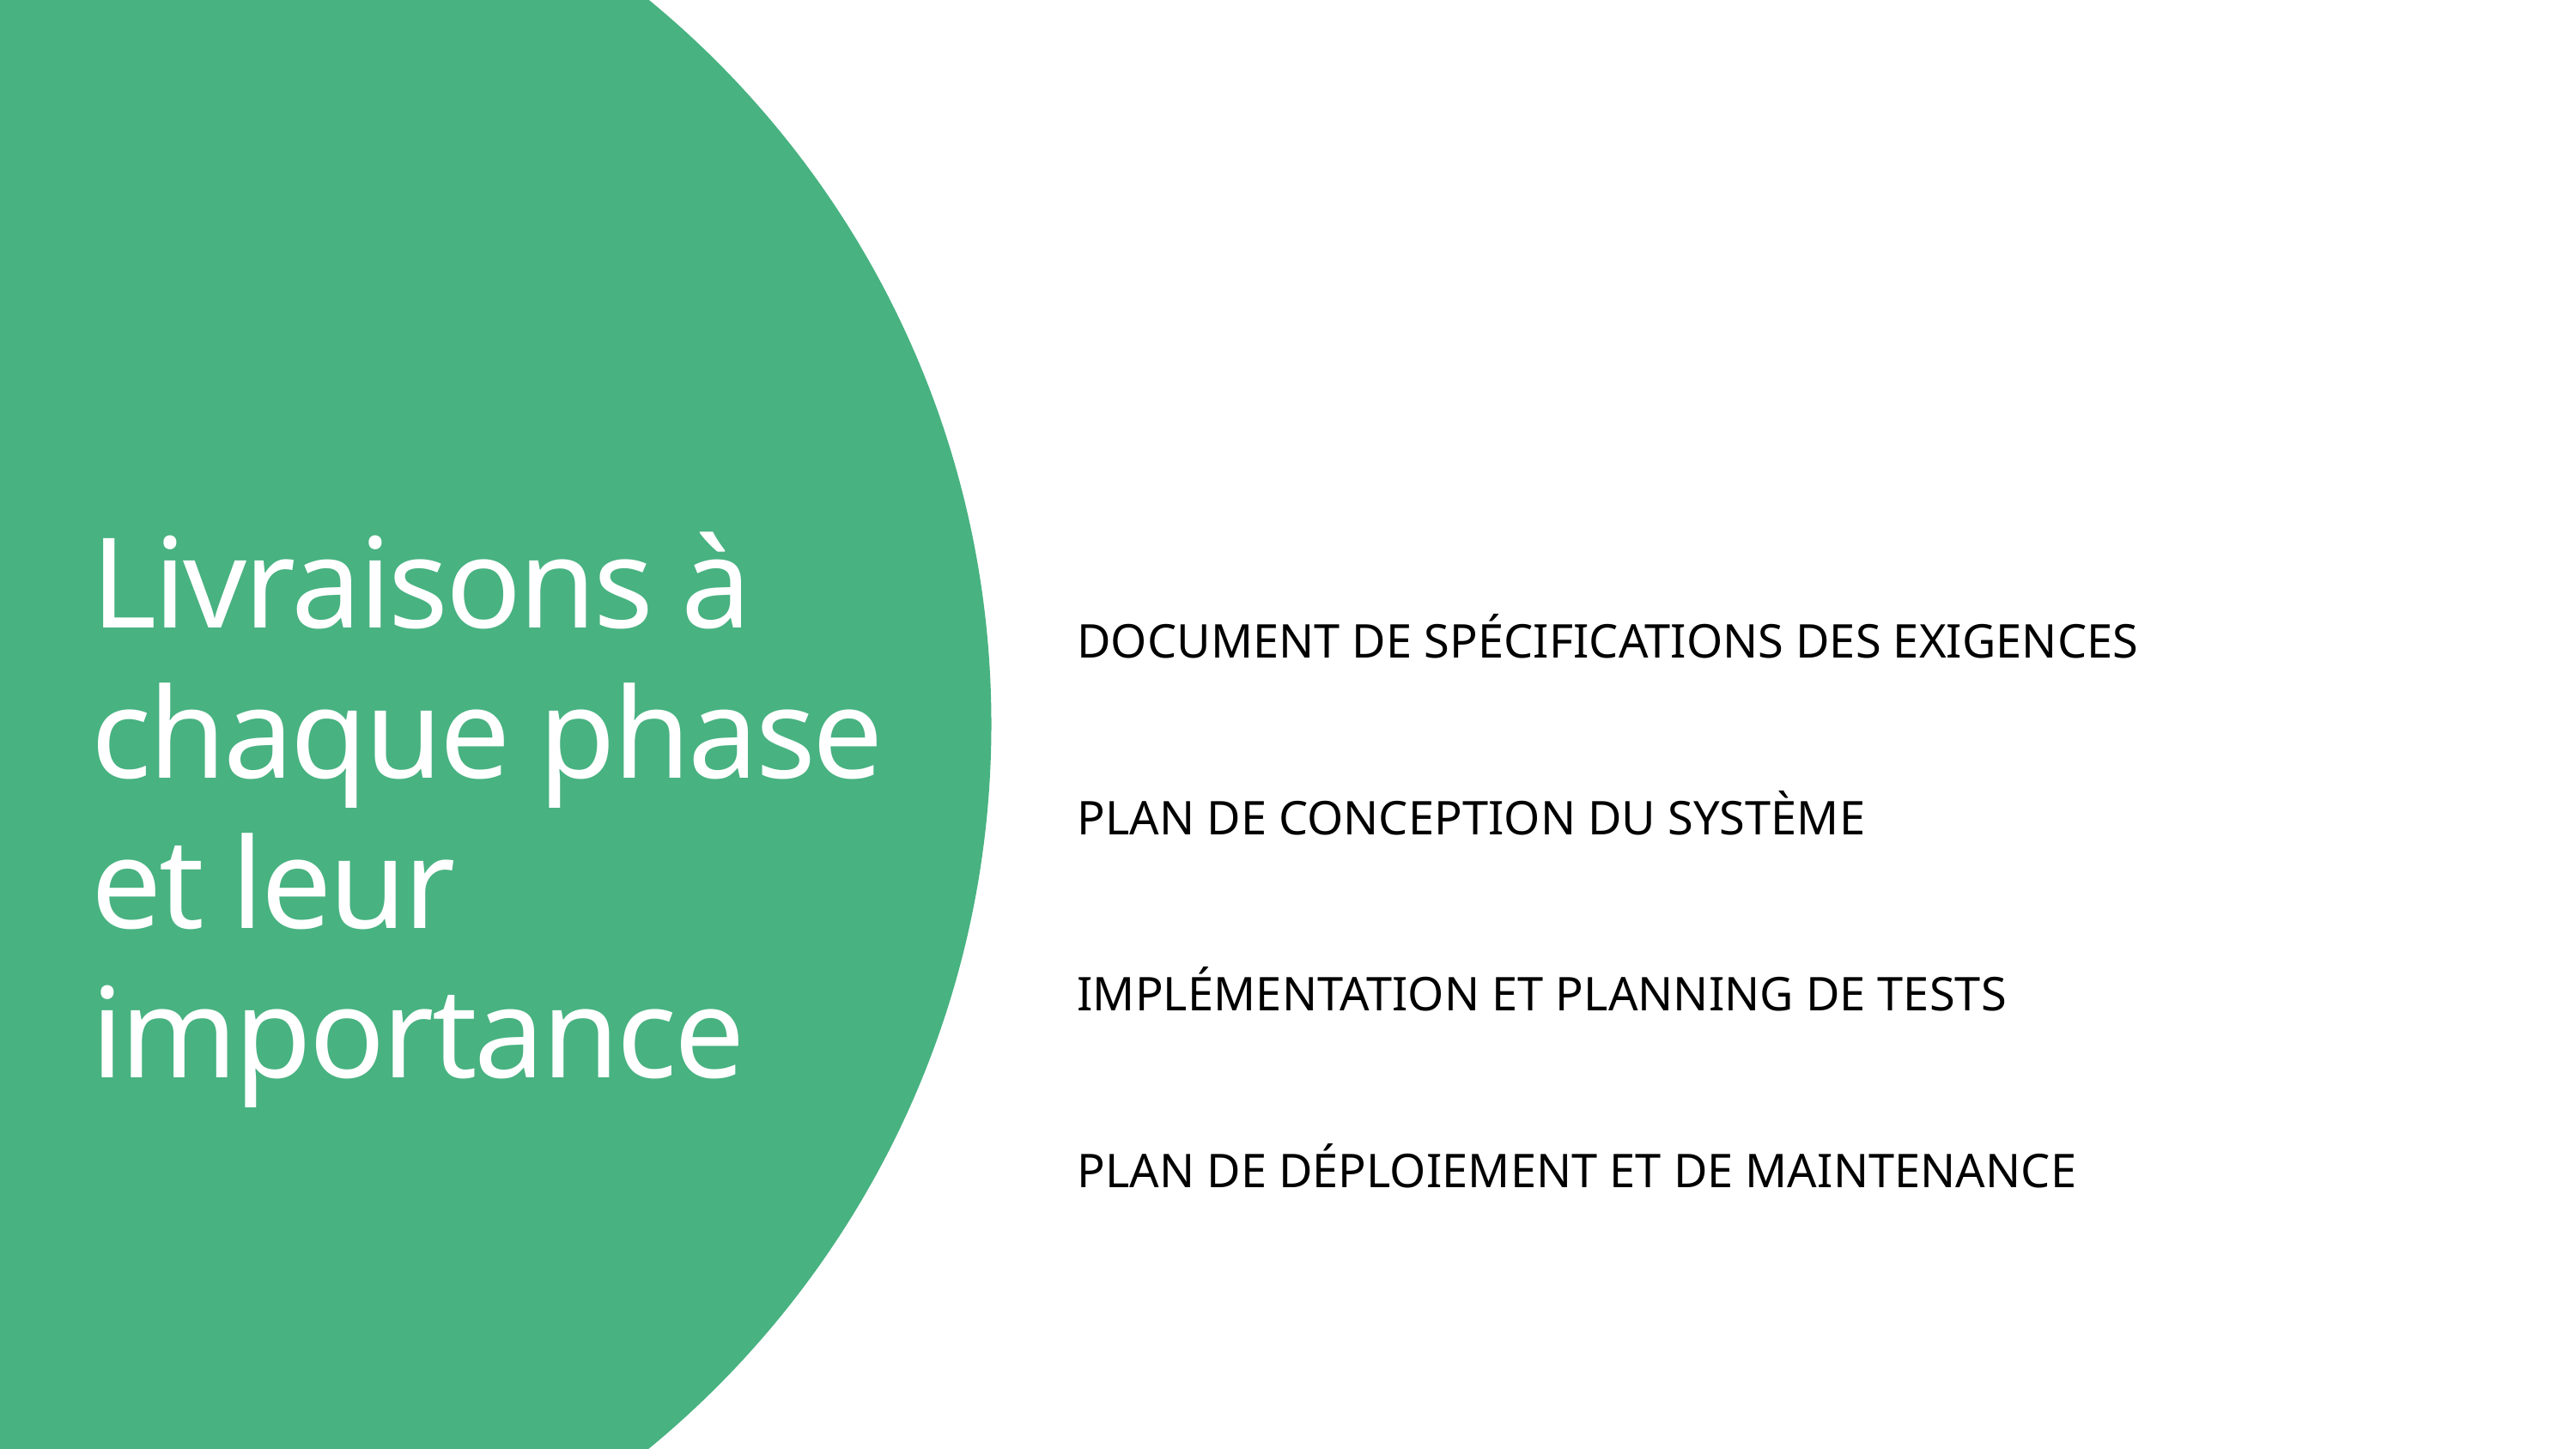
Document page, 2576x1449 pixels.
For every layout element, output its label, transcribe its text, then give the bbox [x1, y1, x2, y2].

text_box IMPLÉMENTATION ET PLANNING DE TESTS [1077, 960, 2517, 1021]
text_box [0, 0, 992, 1449]
text_box PLAN DE CONCEPTION DU SYSTÈME [1077, 783, 2517, 844]
text_box DOCUMENT DE SPÉCIFICATIONS DES EXIGENCES [1077, 606, 2517, 668]
text_box PLAN DE DÉPLOIEMENT ET DE MAINTENANCE [1077, 1136, 2517, 1197]
